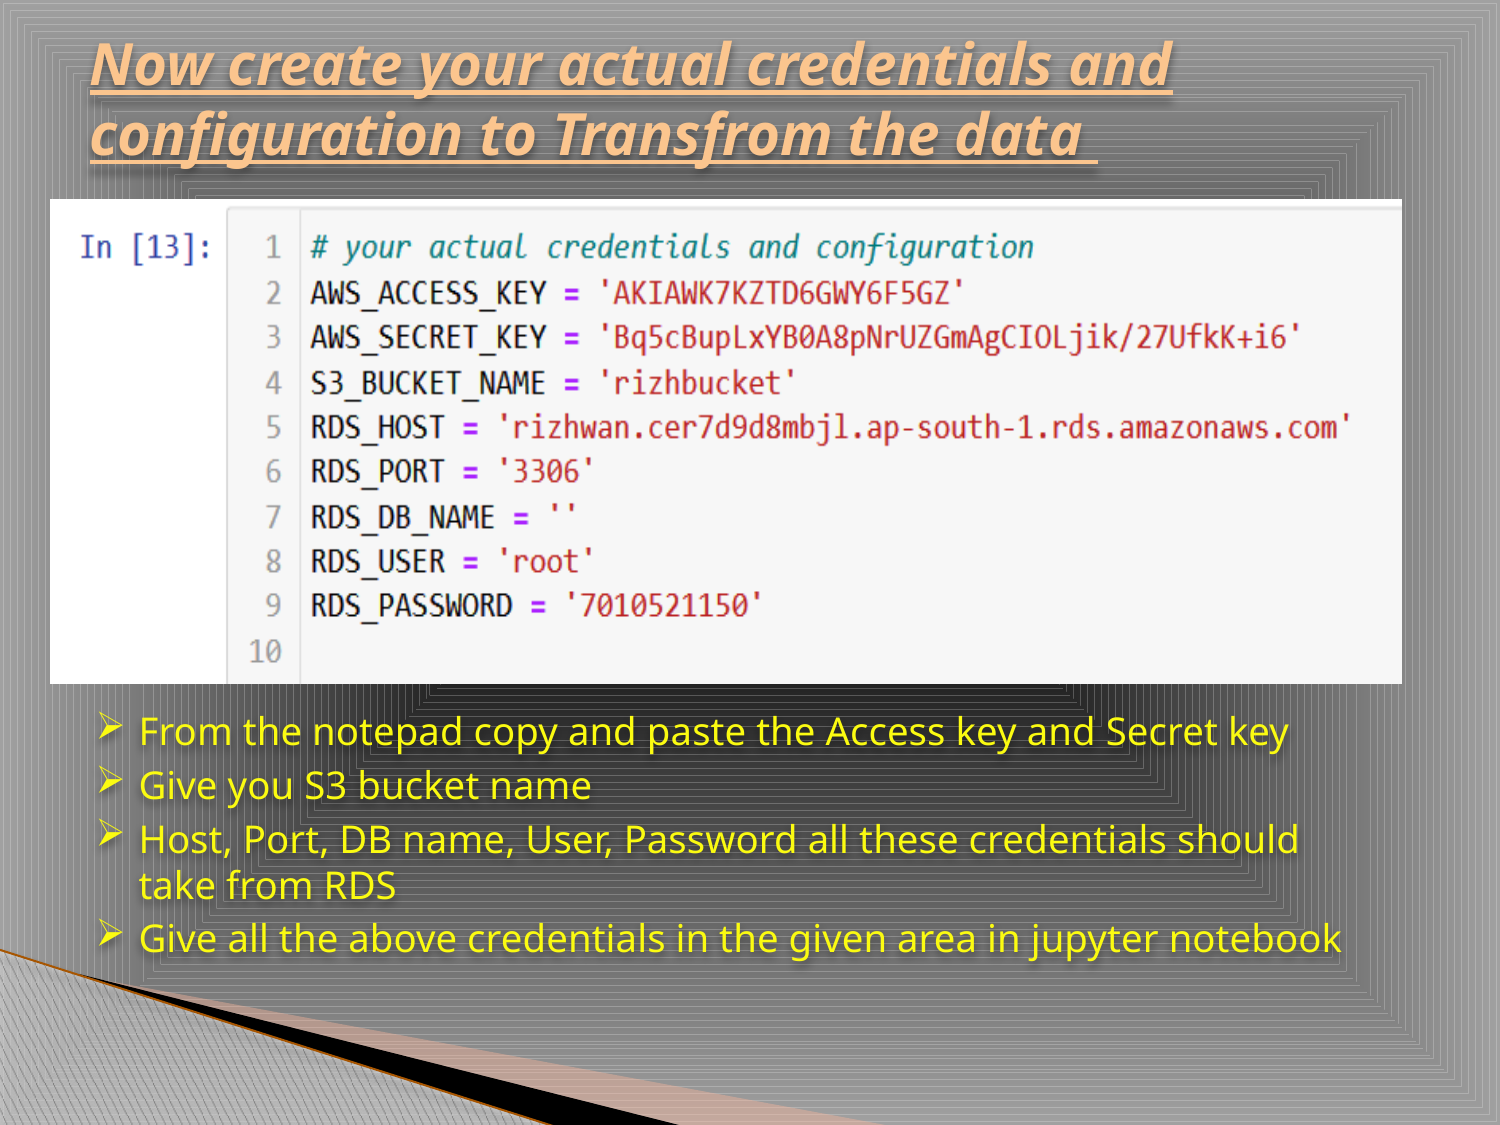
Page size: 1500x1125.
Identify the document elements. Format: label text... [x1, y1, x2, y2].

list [49, 199, 1403, 684]
title Now create your actual credentials and configuration to Transfrom the data [75, 0, 1425, 188]
list From the notepad copy and paste the Access key and Secret key Give you S3 bucket name Host, Port, DB name, User, Password all these credentials should take from RDS Give all the above credentials in the given area in jupyter notebook [62, 699, 1367, 1006]
